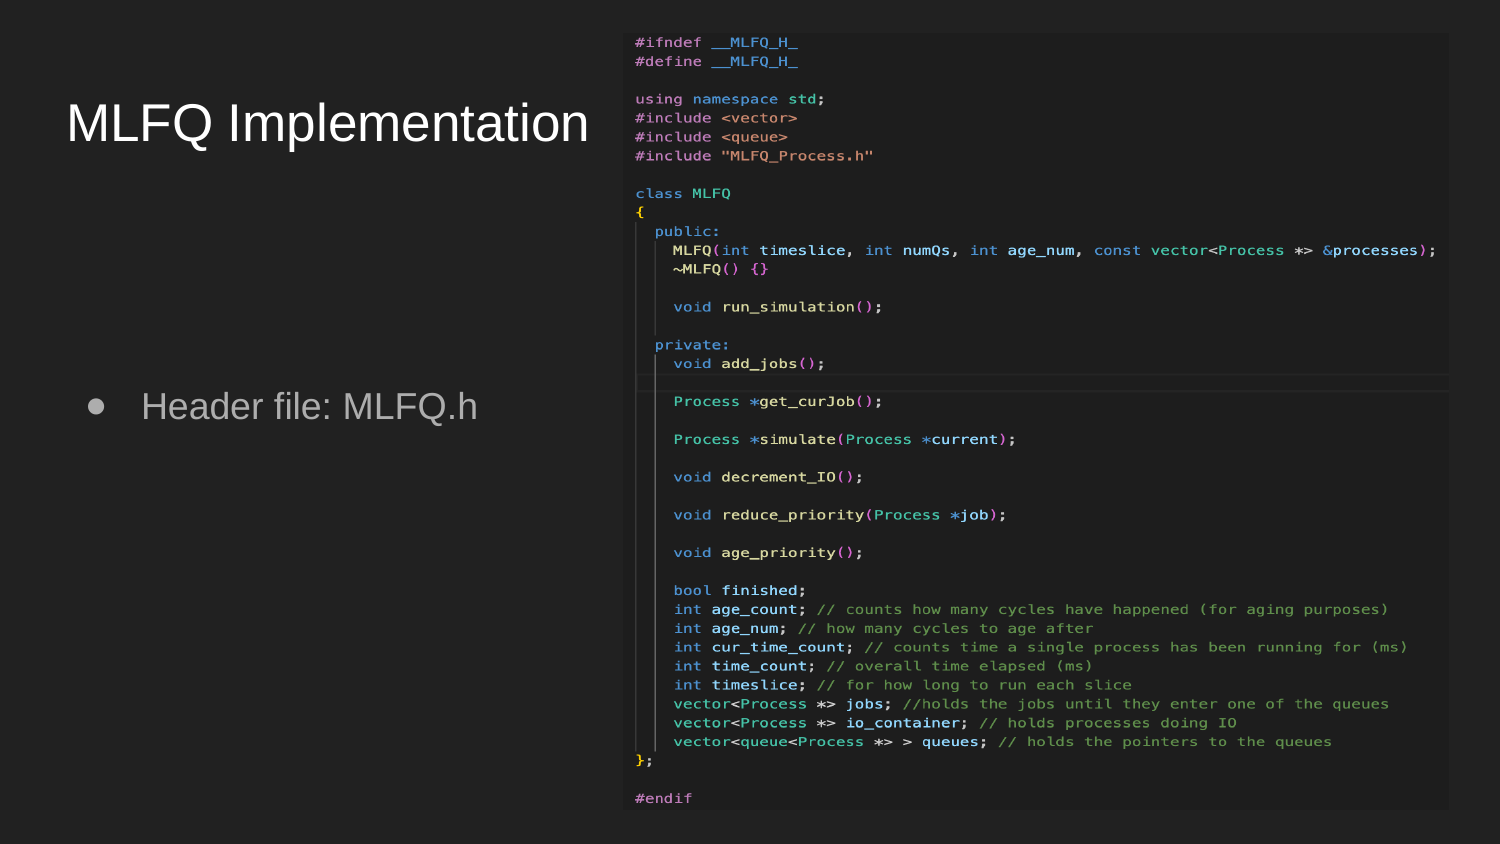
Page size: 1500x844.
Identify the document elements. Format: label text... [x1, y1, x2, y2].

title MLFQ Implementation [51, 72, 618, 167]
picture [623, 33, 1450, 810]
list Header file: MLFQ.h [51, 360, 750, 844]
